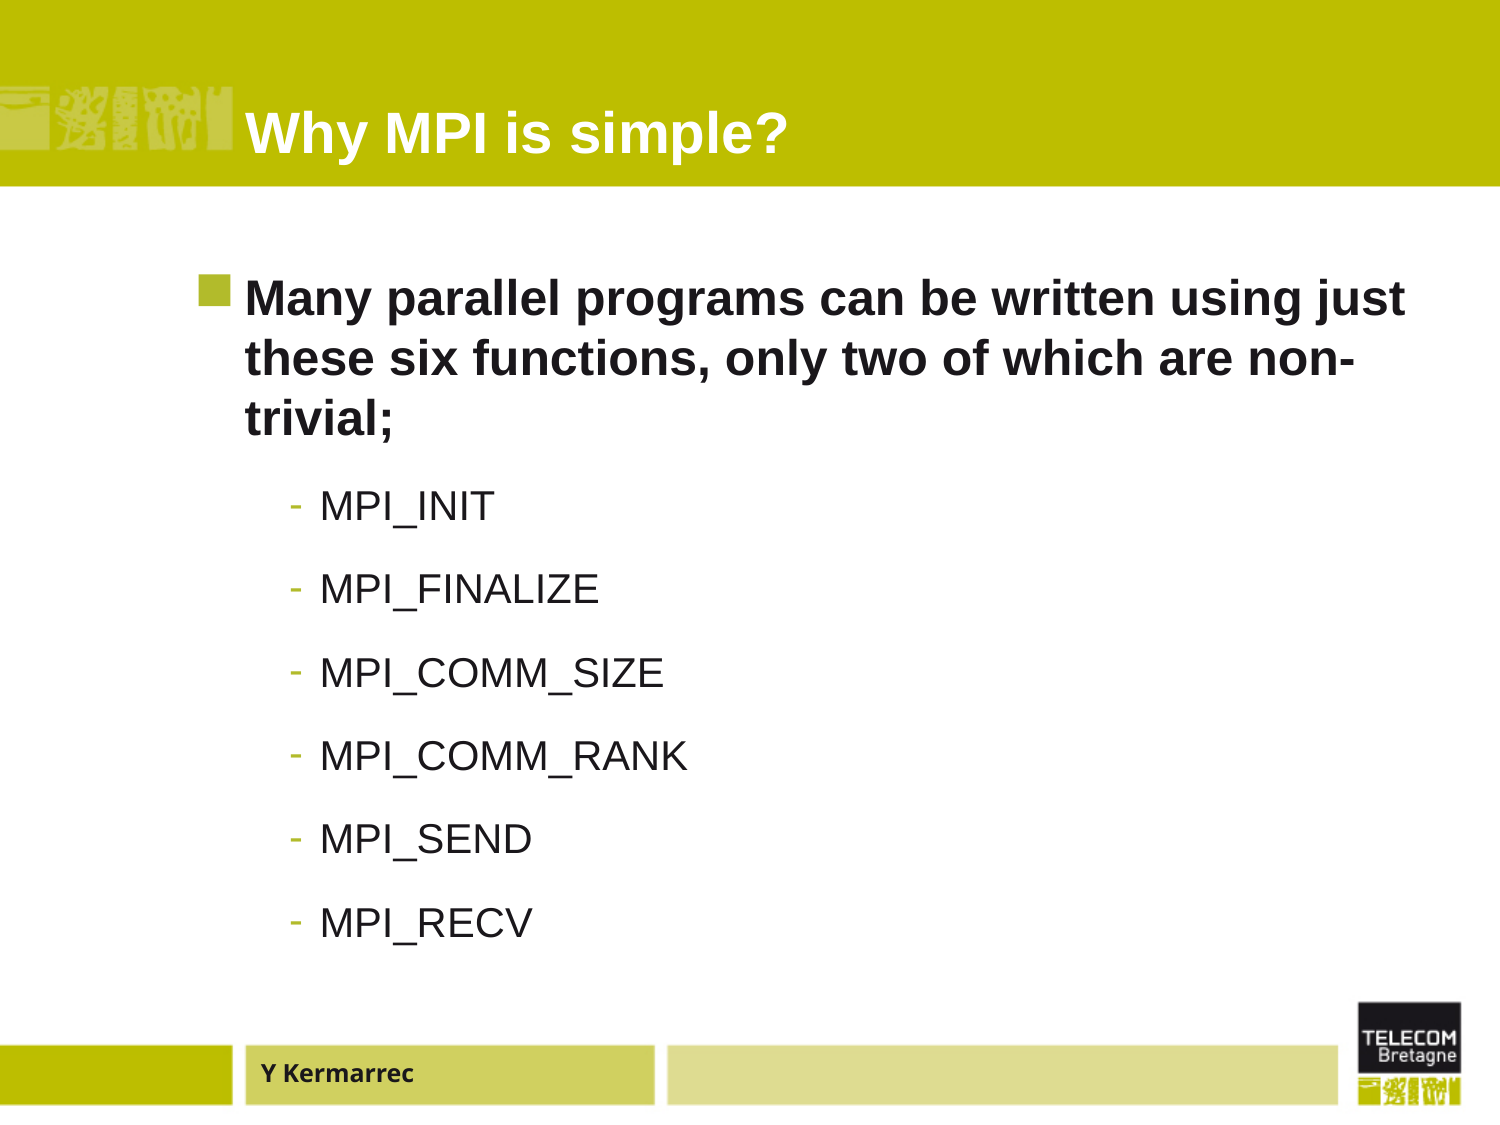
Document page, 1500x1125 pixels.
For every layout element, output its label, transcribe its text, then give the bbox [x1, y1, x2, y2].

title Why MPI is simple? [245, 23, 1459, 166]
list Many parallel programs can be written using just these six functions, only two of which are non-trivial; MPI_INIT MPI_FINALIZE MPI_COMM_SIZE MPI_COMM_RANK MPI_SEND MPI_RECV [199, 265, 1459, 1002]
picture [0, 0, 1500, 1125]
